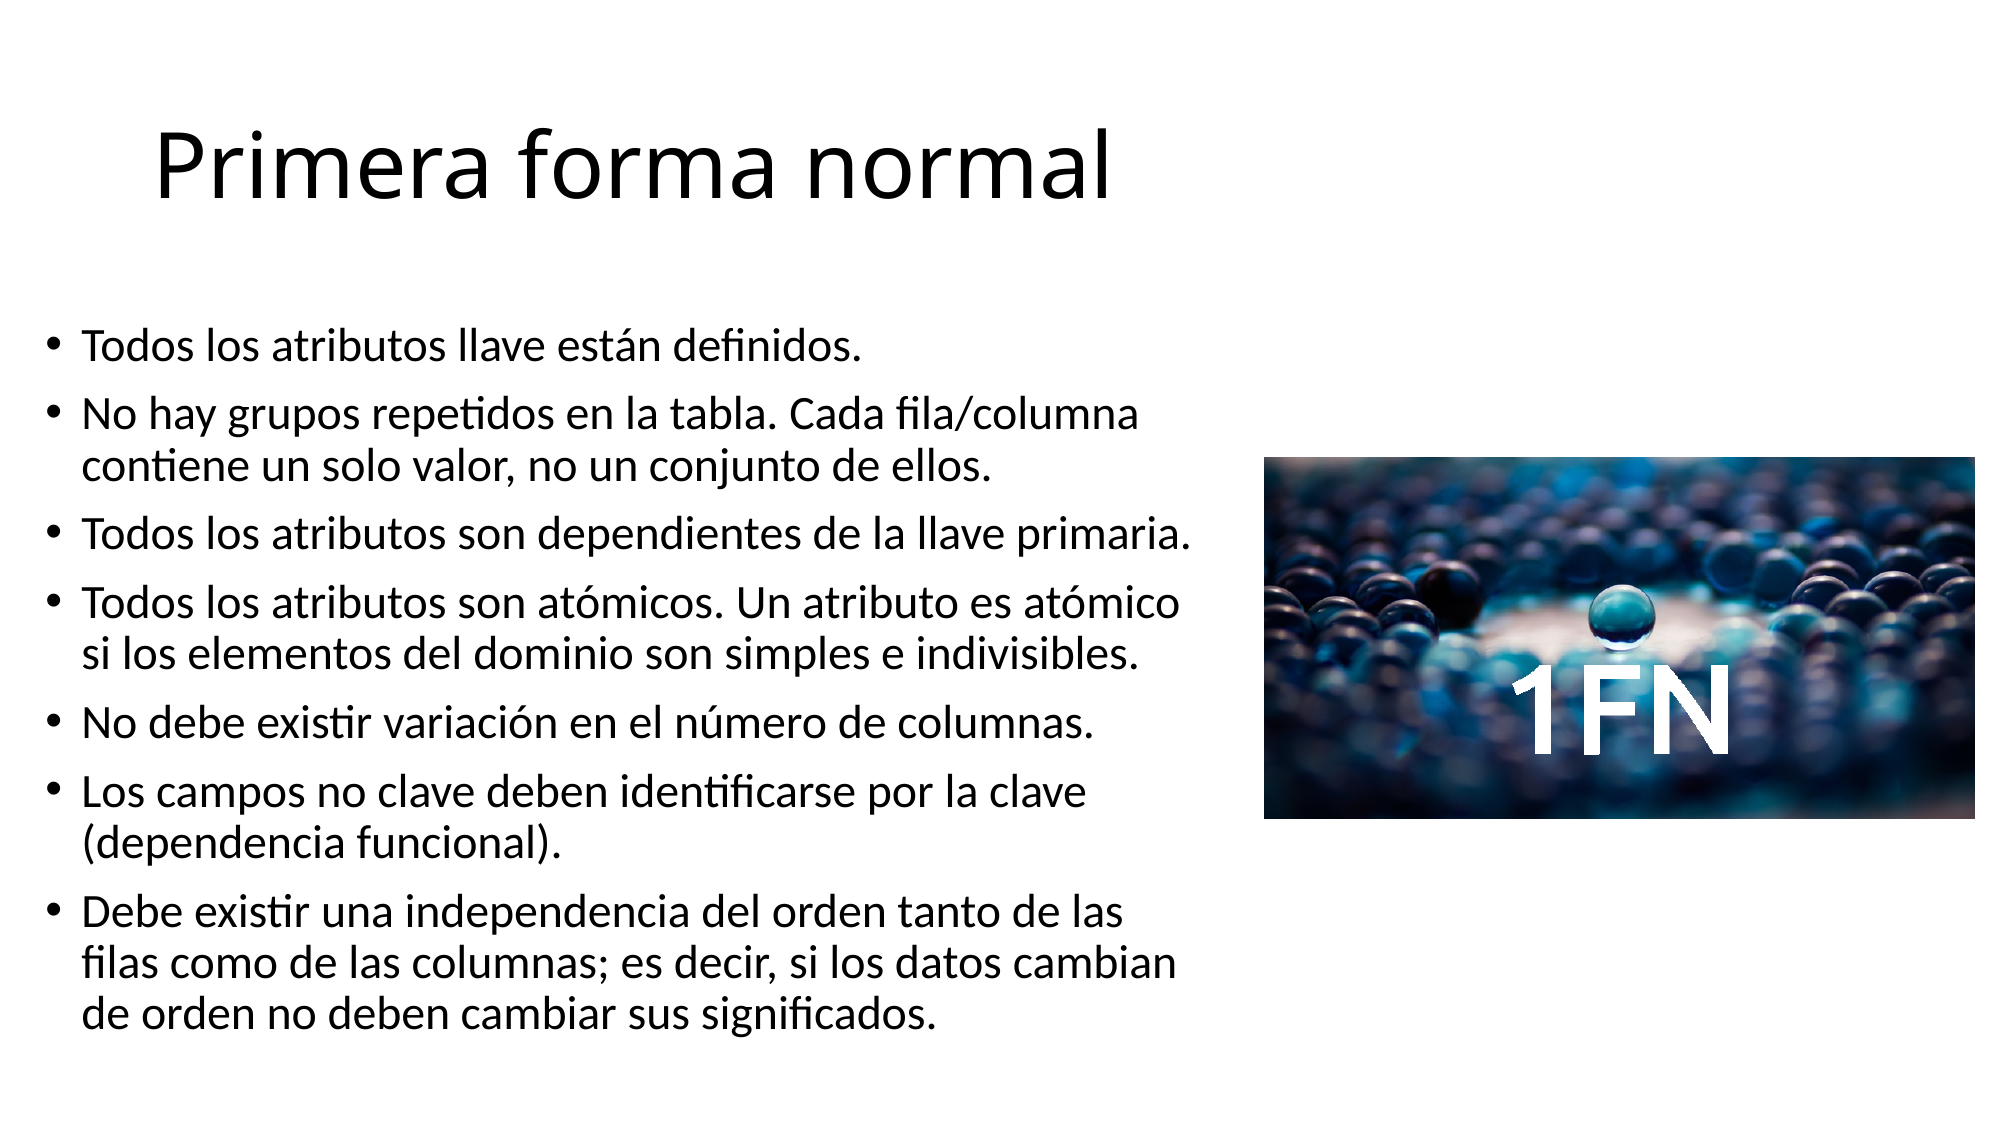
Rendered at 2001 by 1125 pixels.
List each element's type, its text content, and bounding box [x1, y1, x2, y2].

title Primera forma normal [137, 59, 1863, 278]
list Todos los atributos llave están definidos. No hay grupos repetidos en la tabla. Cada fila/columna contiene un solo valor, no un conjunto de ellos. Todos los atributos son dependientes de la llave primaria. Todos los atributos son atómicos. Un atributo es atómico si los elementos del dominio son simples e indivisibles. No debe existir variación en el número de columnas. Los campos no clave deben identificarse por la clave (dependencia funcional). Debe existir una independencia del orden tanto de las filas como de las columnas; es decir, si los datos cambian de orden no deben cambiar sus significados. [30, 312, 1217, 1098]
picture [1264, 457, 1975, 819]
picture [1964, 457, 1975, 469]
